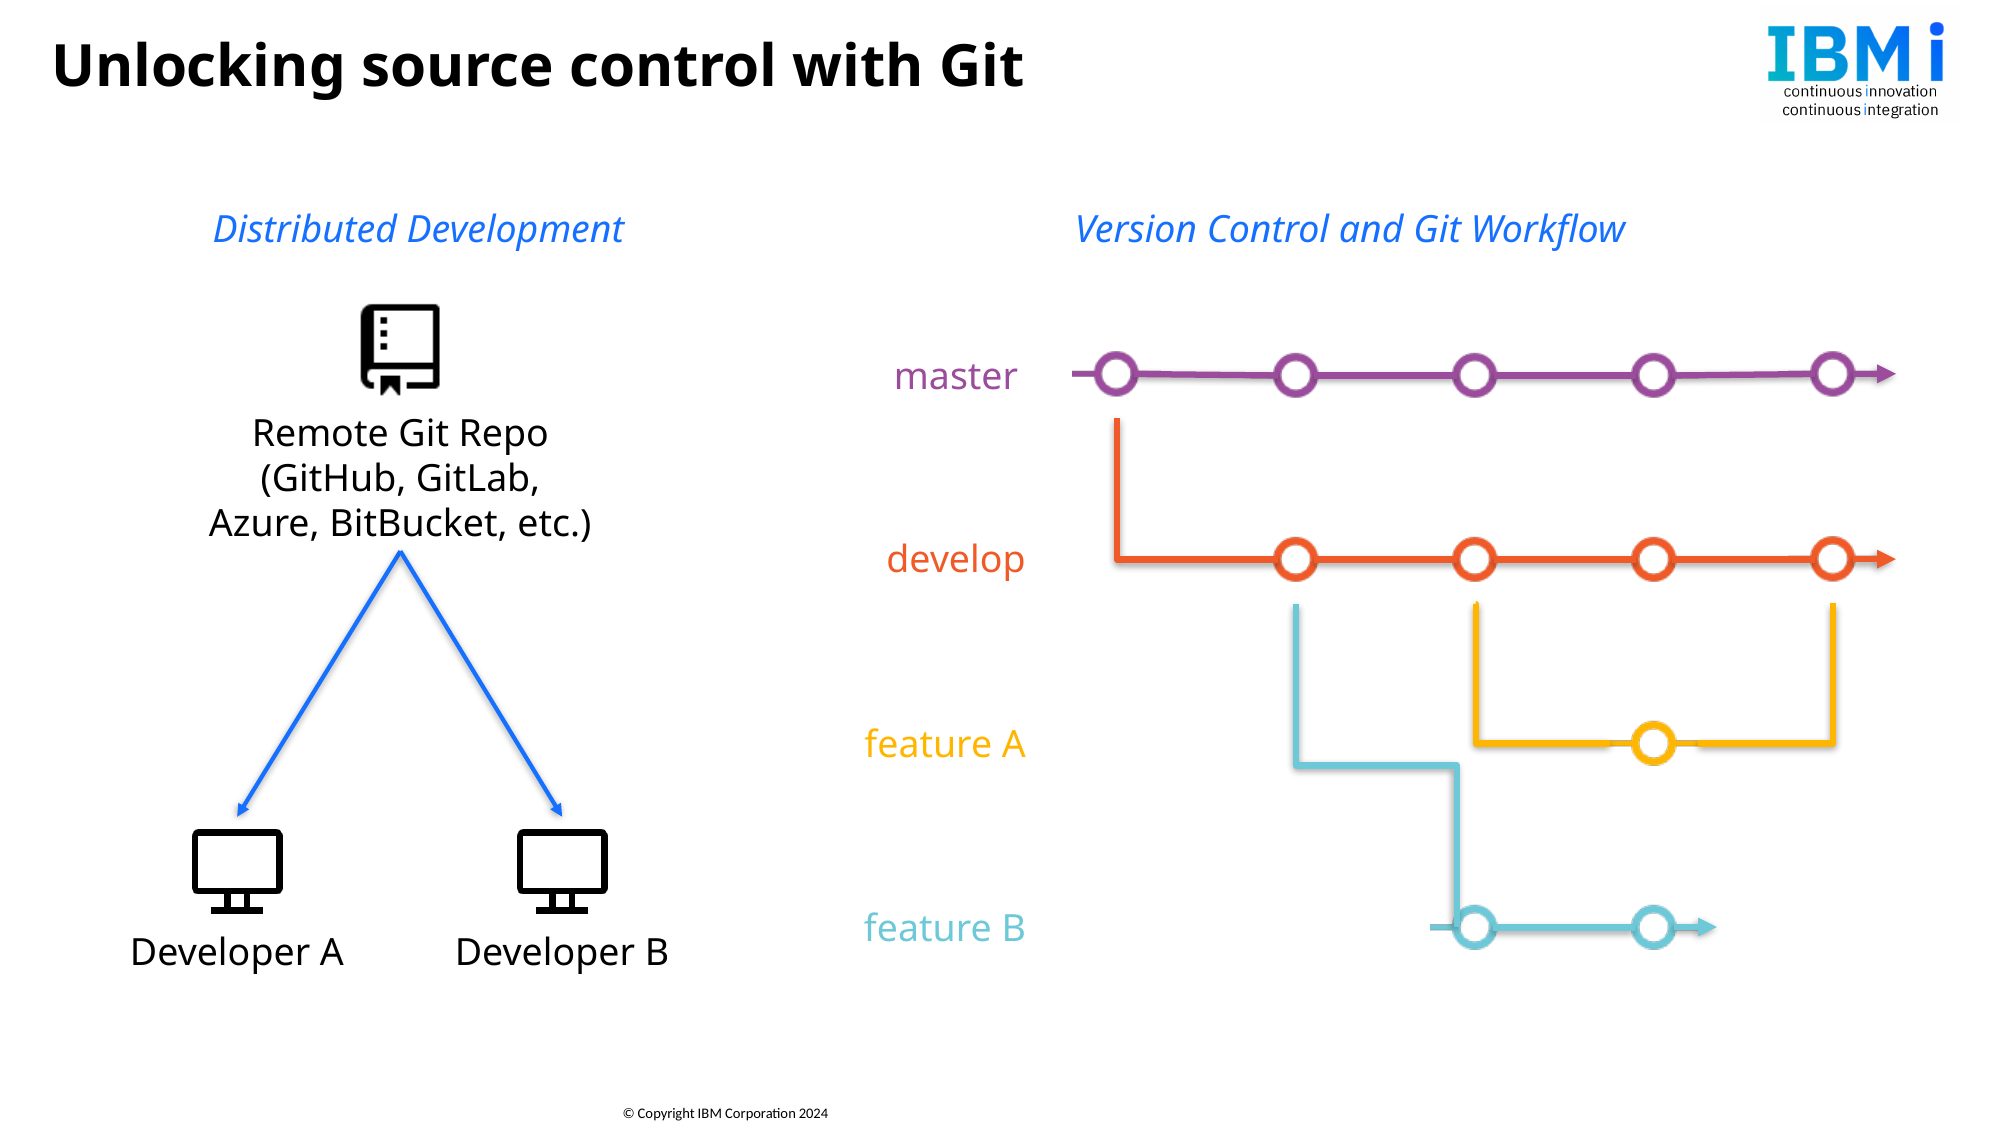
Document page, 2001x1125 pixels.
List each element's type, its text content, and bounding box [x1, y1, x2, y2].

text_box master [783, 345, 1067, 405]
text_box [1697, 603, 1834, 744]
text_box Developer B [389, 920, 735, 980]
picture [1072, 329, 1162, 419]
picture [1430, 883, 1520, 973]
picture [1761, 5, 1961, 124]
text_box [1214, 684, 1539, 847]
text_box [236, 552, 399, 817]
picture [185, 816, 290, 921]
picture [1609, 330, 1699, 420]
text_box Remote Git Repo (GitHub, GitLab, Azure, BitBucket, etc.) [194, 401, 607, 552]
text_box Version Control and Git Workflow [804, 197, 1896, 258]
picture [510, 816, 615, 921]
picture [1788, 514, 1878, 604]
picture [1609, 699, 1699, 789]
picture [1251, 330, 1341, 420]
picture [1609, 514, 1699, 605]
picture [1251, 514, 1341, 605]
picture [1430, 330, 1520, 420]
text_box develop [783, 528, 1129, 588]
text_box Distributed Development [151, 197, 687, 258]
picture [1609, 883, 1699, 973]
title Unlocking source control with Git [51, 36, 1721, 101]
picture [348, 297, 453, 402]
text_box Developer A [64, 920, 389, 980]
text_box feature A [772, 712, 1118, 773]
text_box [1126, 407, 1269, 570]
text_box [1472, 606, 1613, 741]
picture [1788, 329, 1878, 419]
picture [1430, 514, 1520, 605]
text_box feature B [772, 896, 1118, 957]
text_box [400, 552, 563, 817]
